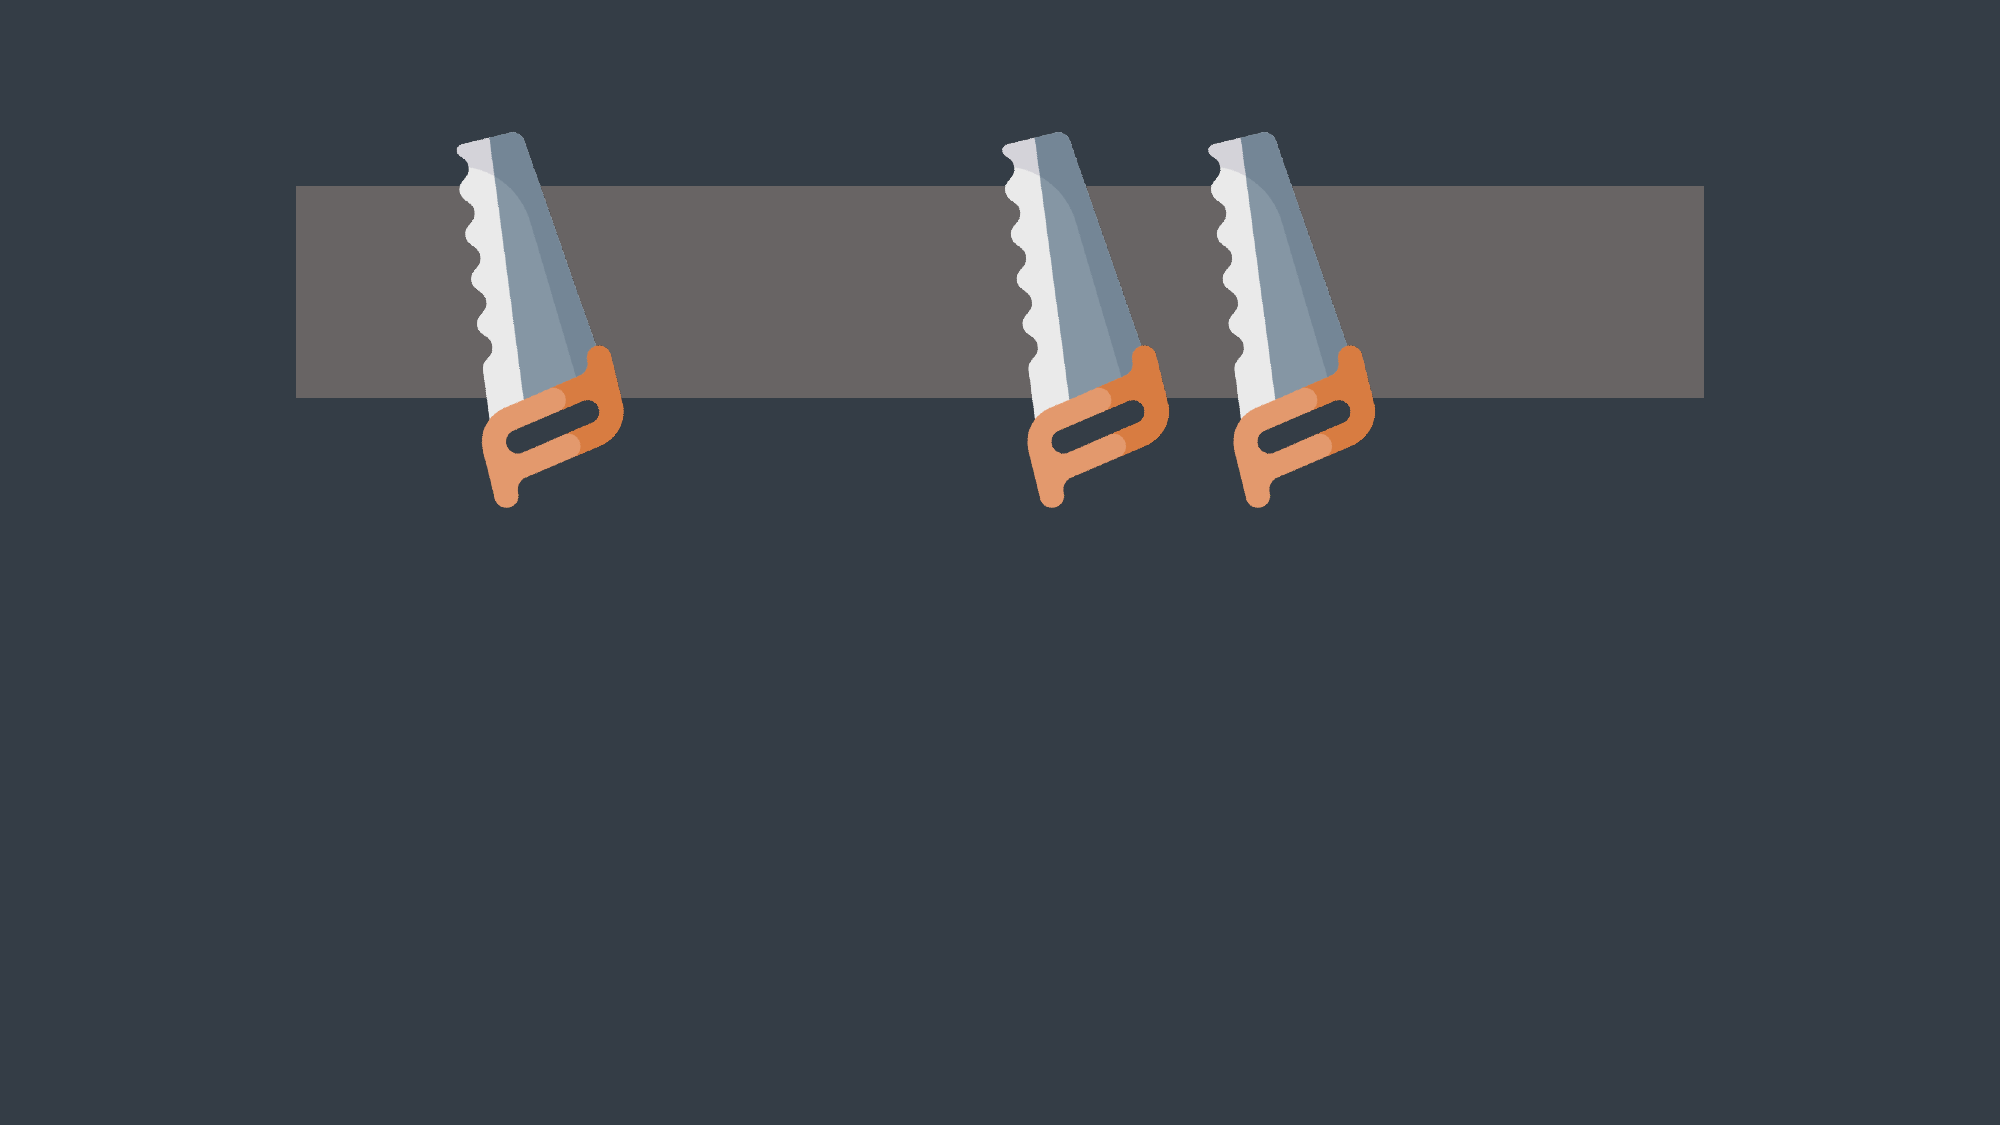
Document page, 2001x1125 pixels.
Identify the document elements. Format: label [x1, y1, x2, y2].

text_box [1416, 183, 1707, 400]
text_box [293, 183, 356, 333]
text_box [665, 183, 902, 400]
picture [293, 103, 727, 537]
text_box [293, 336, 356, 400]
picture [839, 103, 1478, 537]
